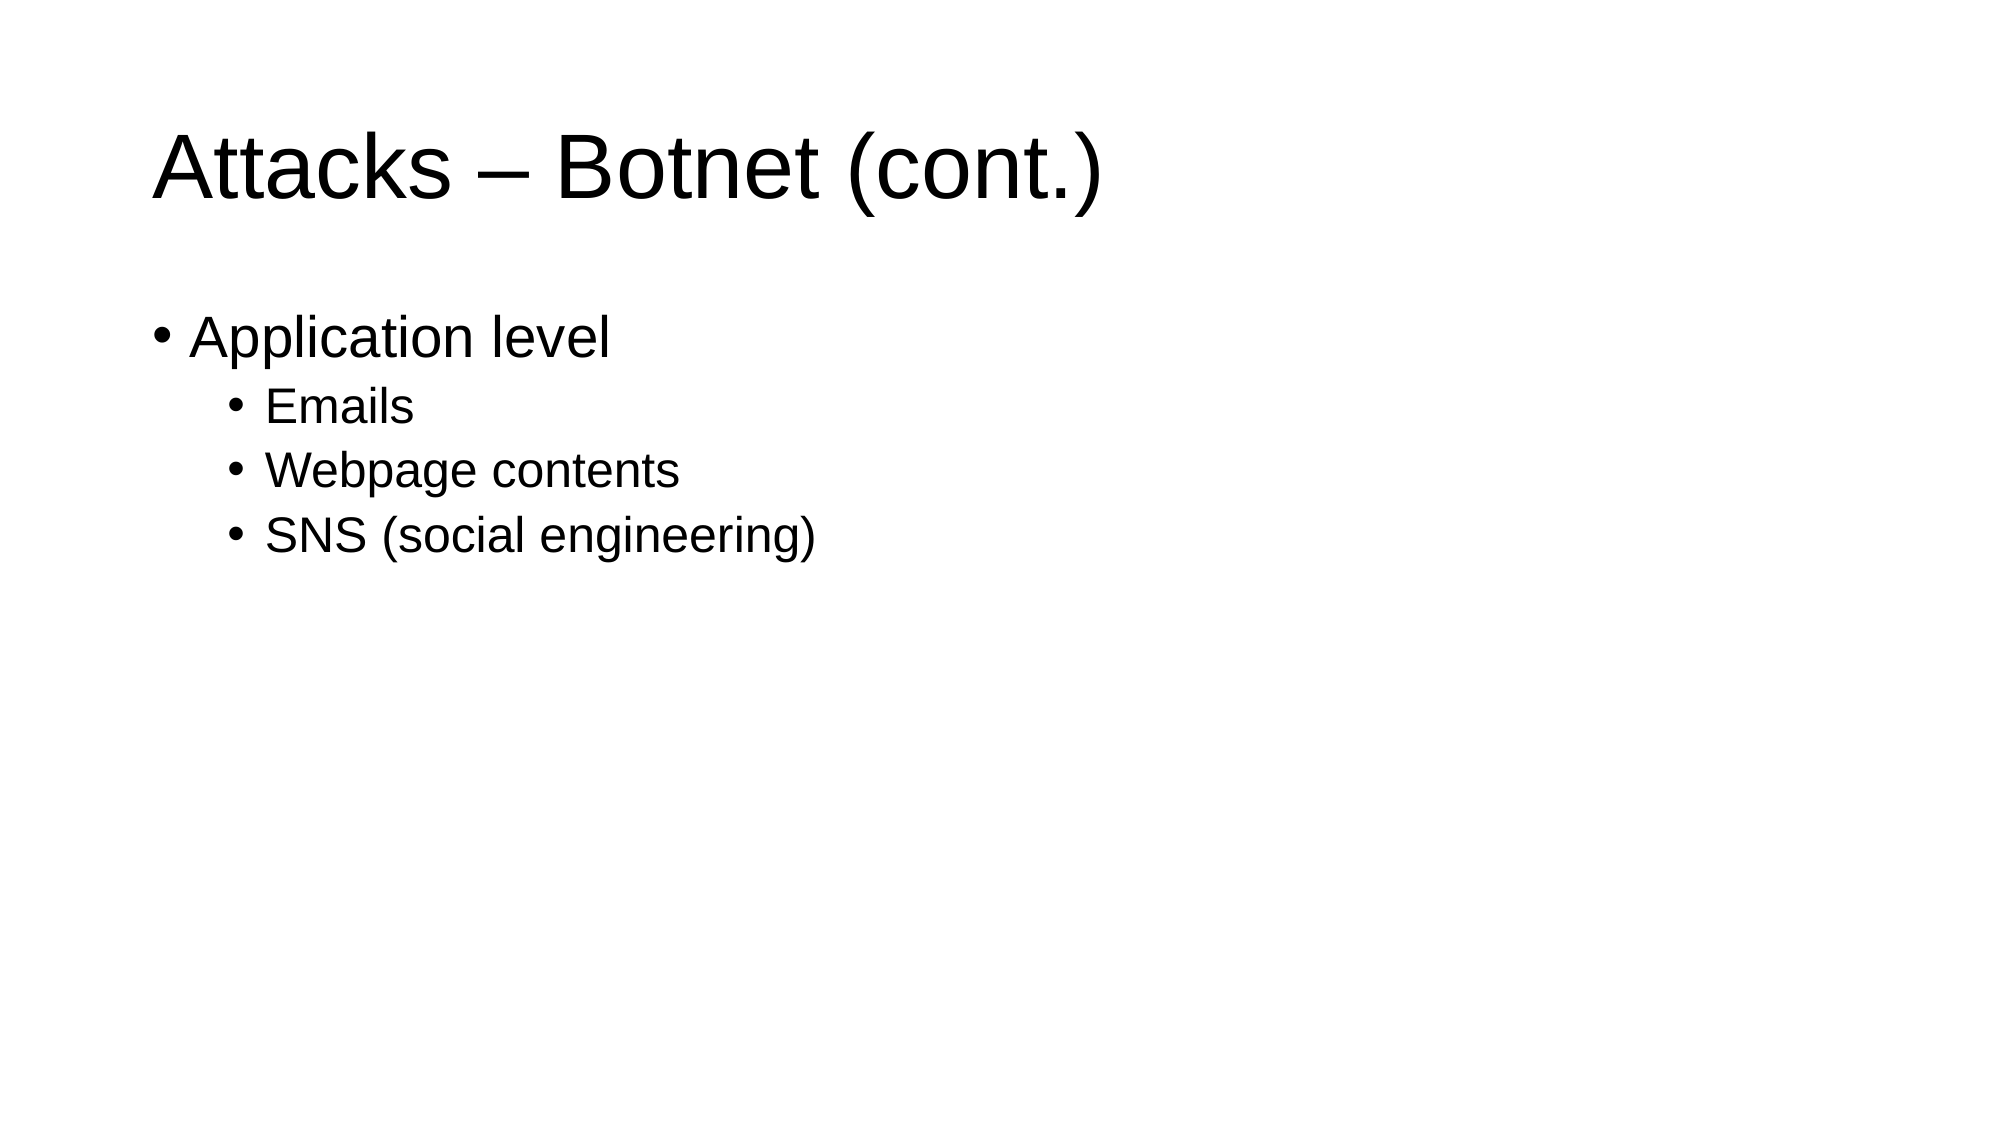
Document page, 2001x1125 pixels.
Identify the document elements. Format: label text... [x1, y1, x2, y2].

list Application level Emails Webpage contents SNS (social engineering) [137, 299, 1863, 1014]
title Attacks – Botnet (cont.) [137, 59, 1863, 278]
